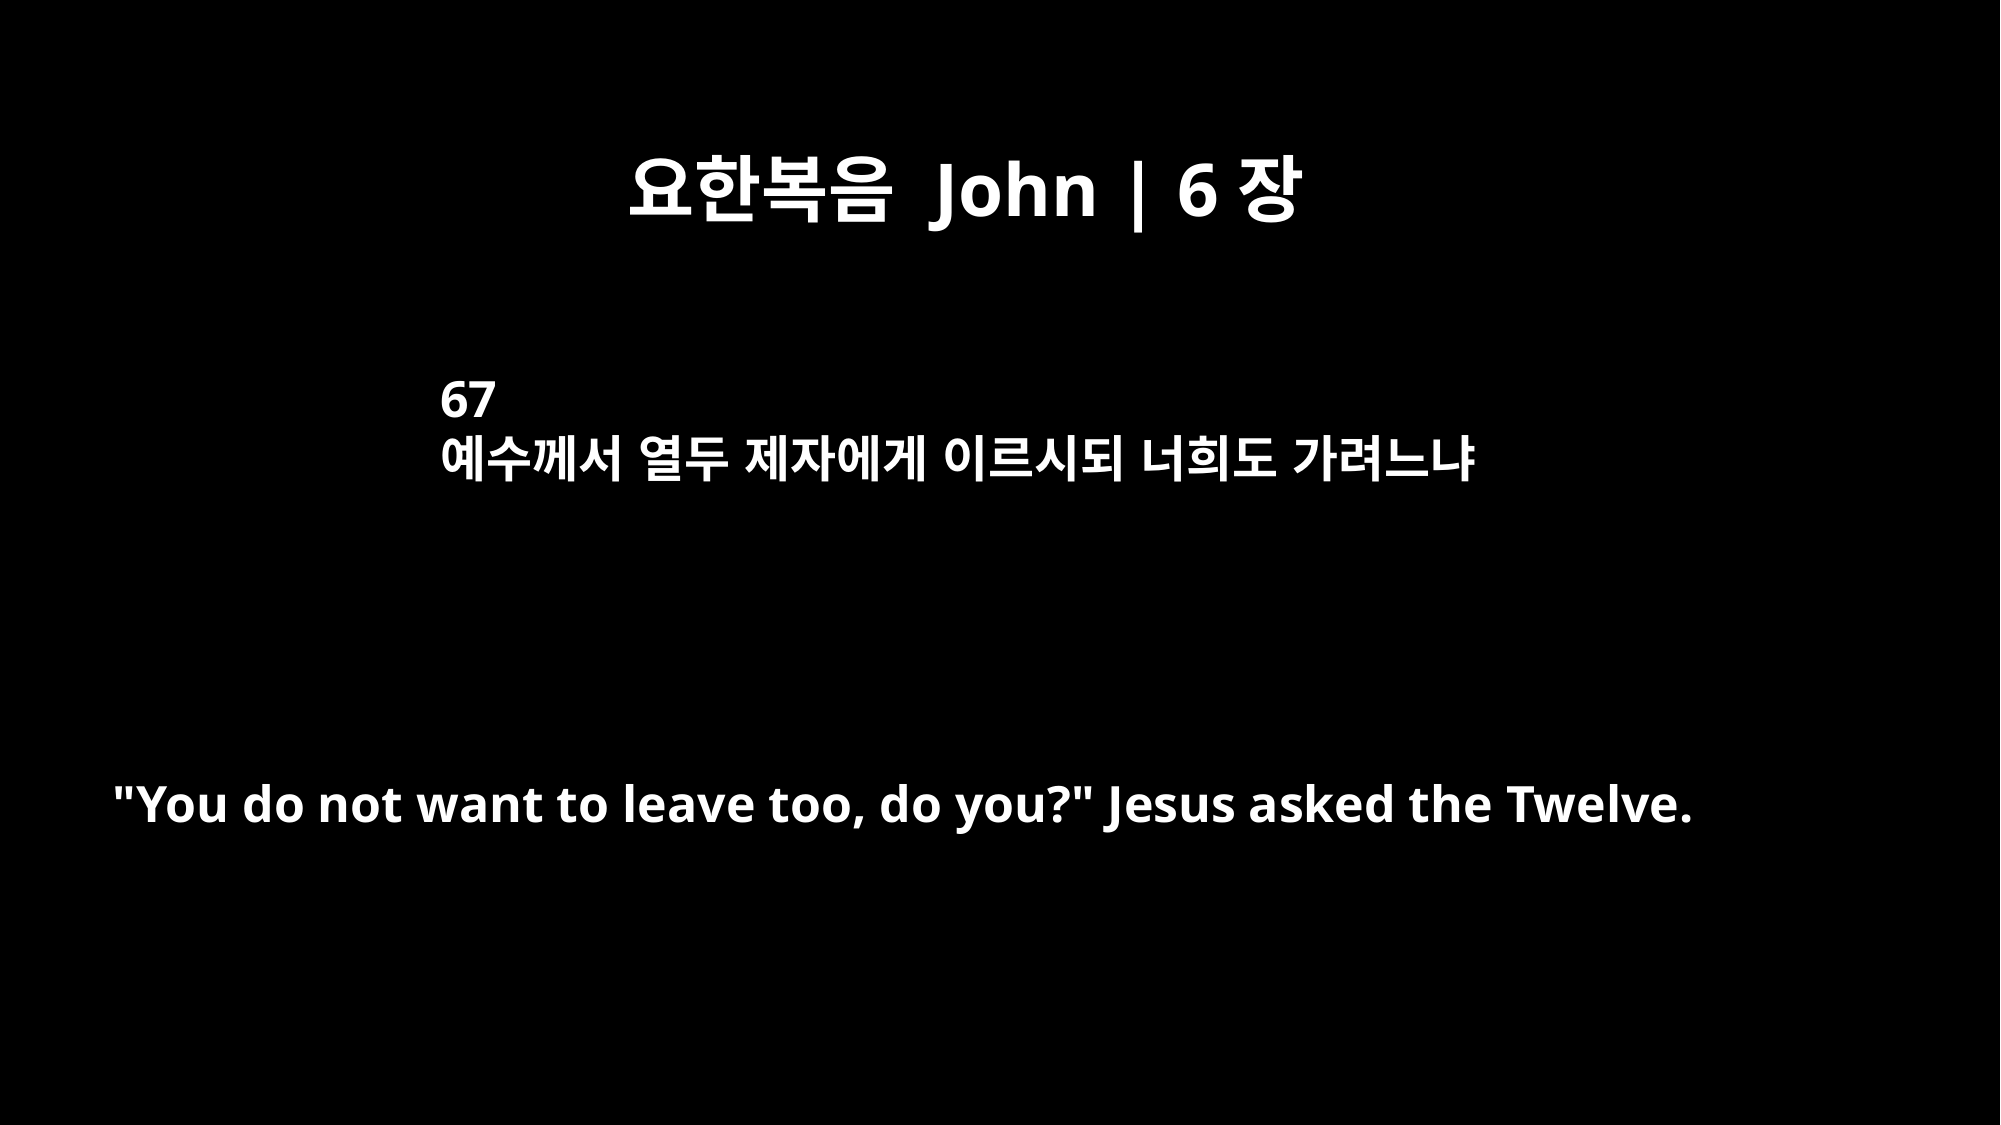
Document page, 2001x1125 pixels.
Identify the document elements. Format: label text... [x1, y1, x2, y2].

text_box "You do not want to leave too, do you?" Jesus asked the Twelve. [98, 764, 1710, 840]
text_box 67 예수께서 열두 제자에게 이르시되 너희도 가려느냐 [425, 359, 1492, 495]
text_box 요한복음 John | 6장 [612, 136, 1320, 239]
